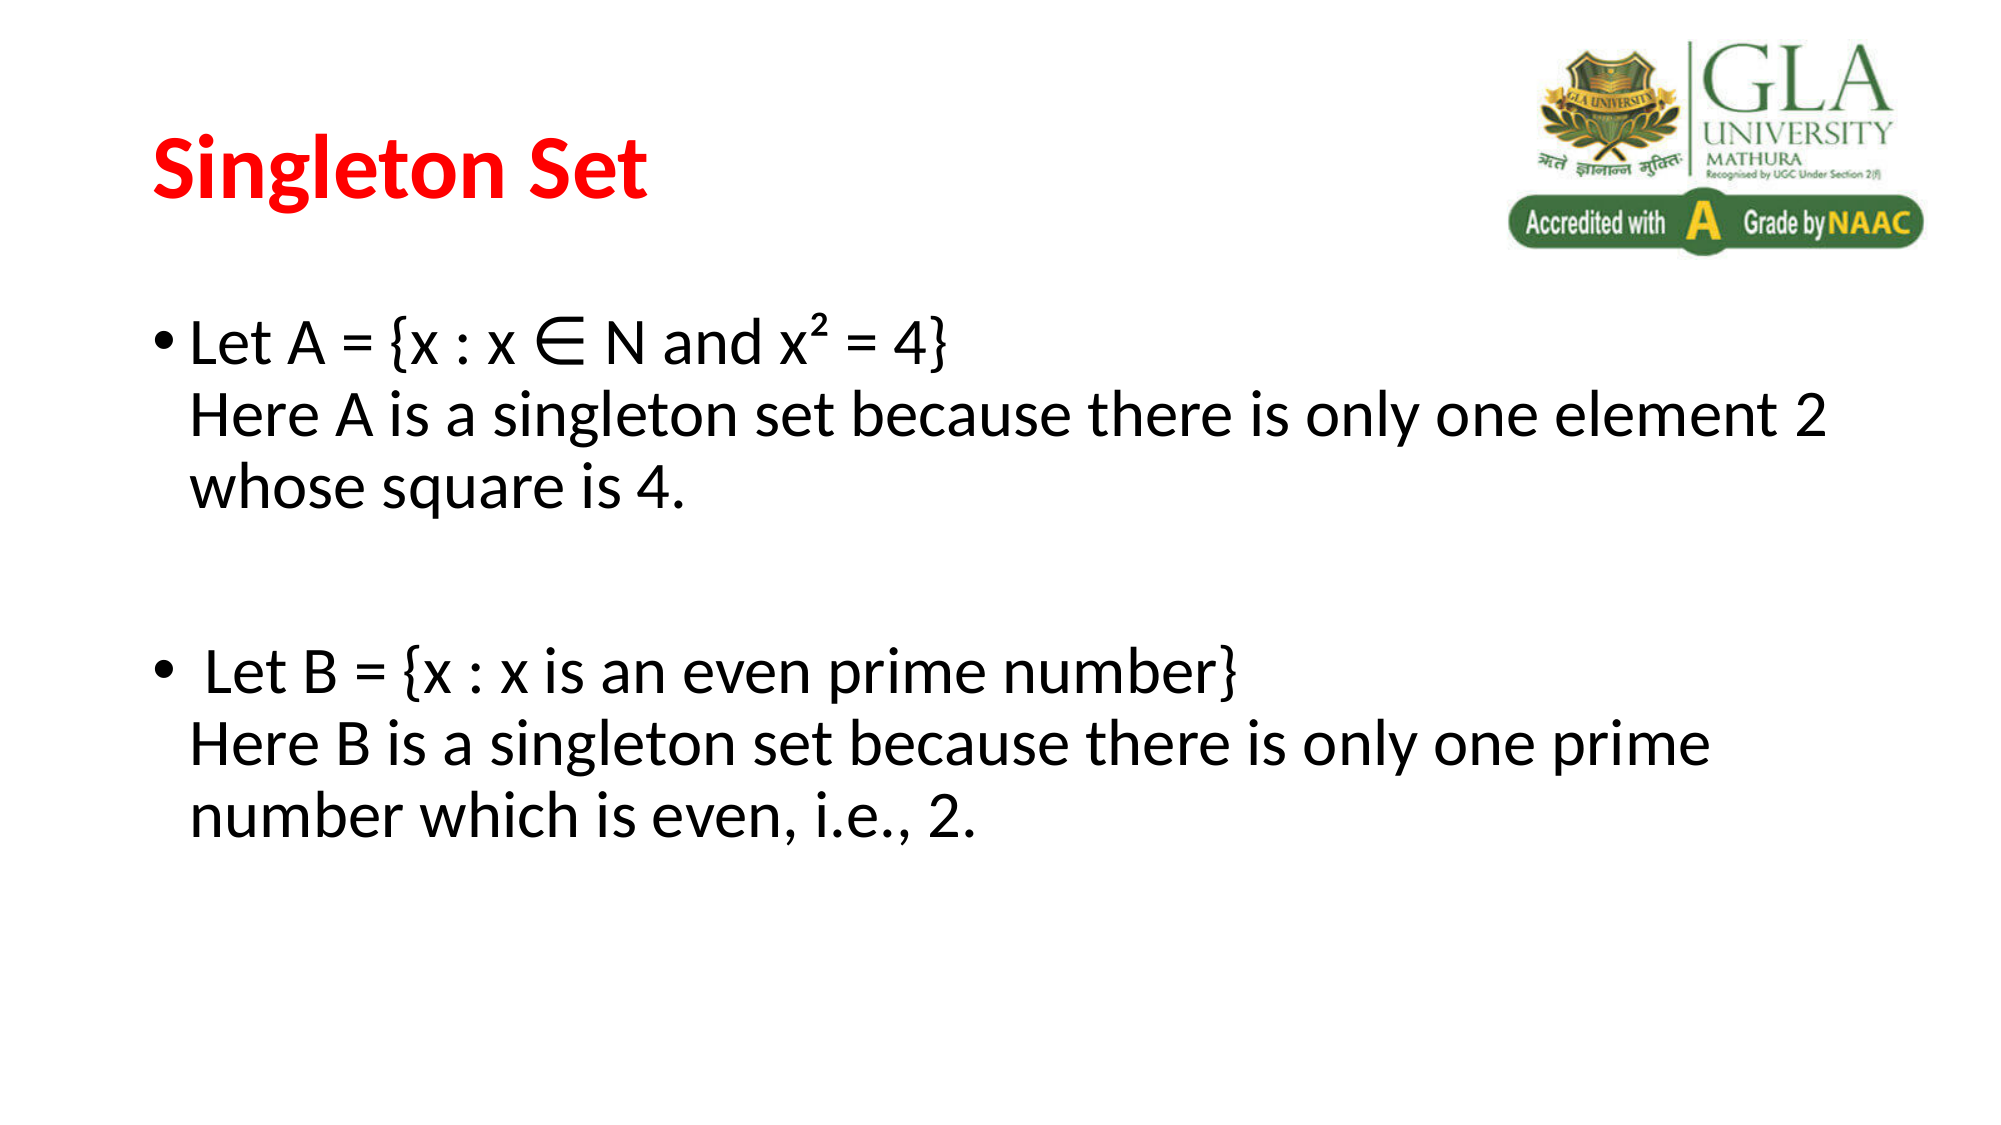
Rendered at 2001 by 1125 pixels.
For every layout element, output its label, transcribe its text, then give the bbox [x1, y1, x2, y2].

list Let A = {x : x ∈ N and x² = 4} Here A is a singleton set because there is only one element 2 whose square is 4. Let B = {x : x is an even prime number} Here B is a singleton set because there is only one prime number which is even, i.e., 2. [137, 299, 1863, 1014]
title Singleton Set [137, 59, 1863, 278]
picture [1497, 39, 1934, 260]
